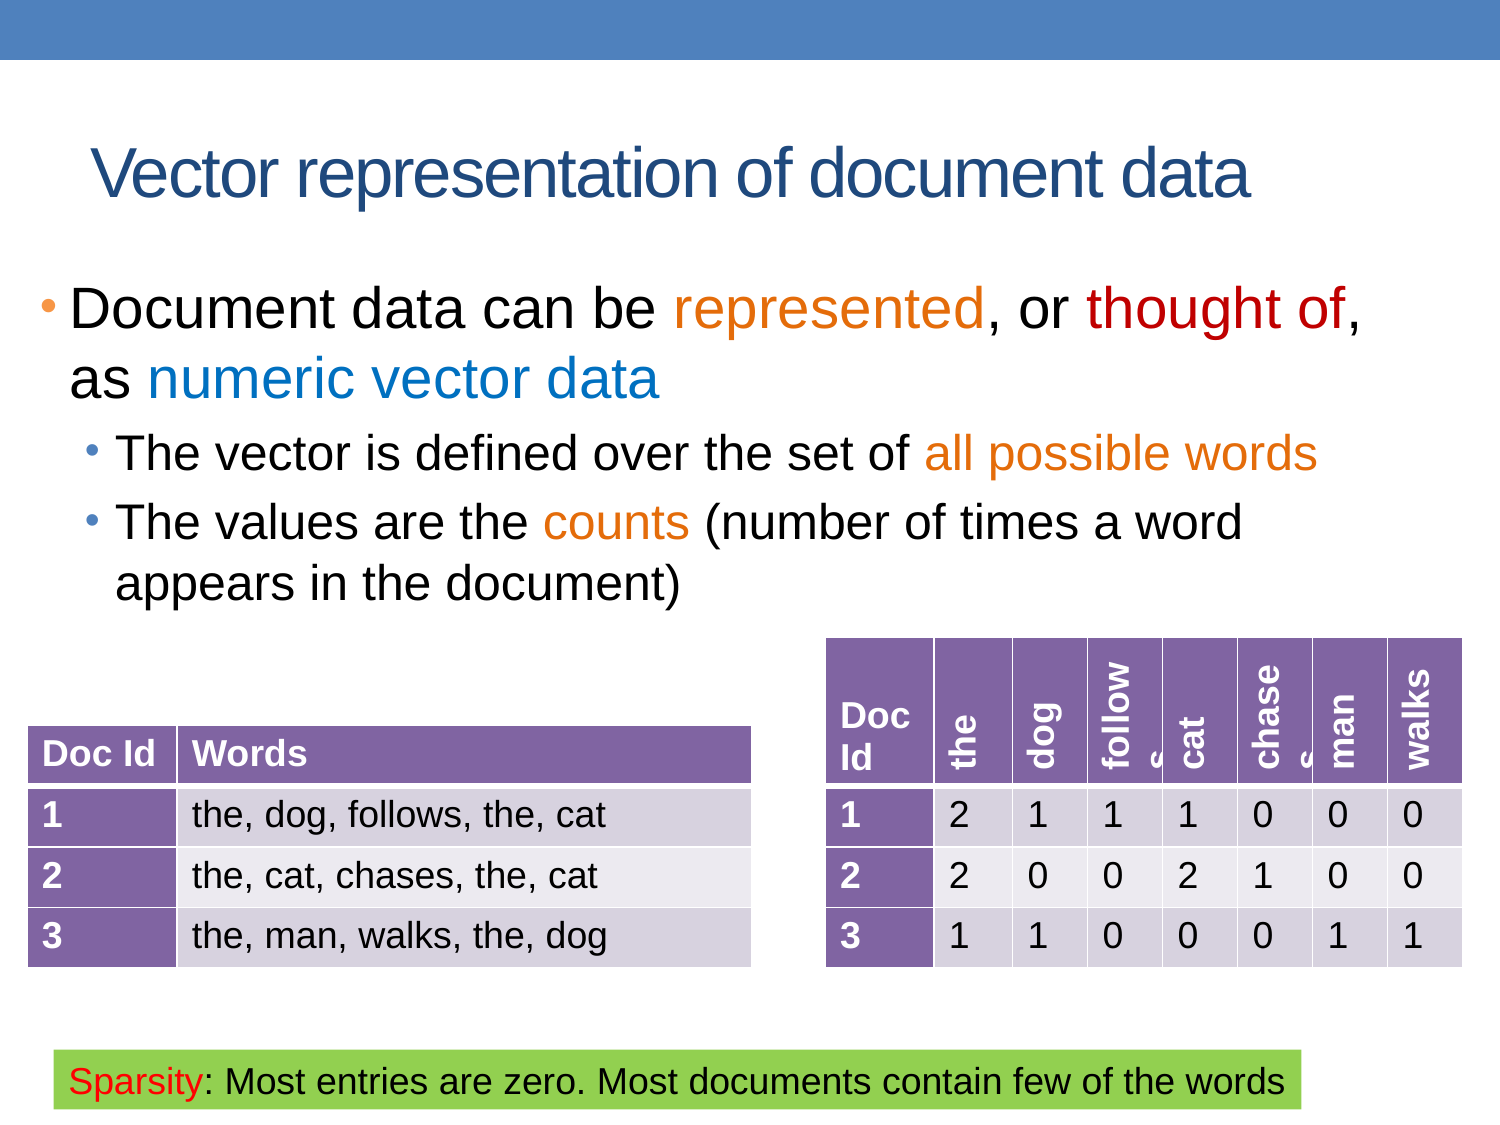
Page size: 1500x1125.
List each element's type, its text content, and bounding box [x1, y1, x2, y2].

table_header follows [1088, 638, 1162, 783]
title Vector representation of document data [75, 87, 1425, 250]
table_cell 2 [826, 848, 933, 907]
table_cell 2 [935, 789, 1012, 846]
table_cell 1 [1238, 848, 1312, 907]
table_header cat [1163, 638, 1237, 783]
table_cell 1 [1013, 908, 1087, 967]
table_cell 0 [1388, 789, 1462, 846]
table_cell the, dog, follows, the, cat [178, 789, 751, 846]
table_cell 1 [1088, 789, 1162, 846]
table_header chases [1238, 638, 1312, 783]
table_header dog [1013, 638, 1087, 783]
table_header Doc Id [826, 638, 933, 783]
table_cell 1 [1013, 789, 1087, 846]
table_header Words [178, 726, 751, 783]
table_cell 0 [1163, 908, 1237, 967]
table_cell 1 [1163, 789, 1237, 846]
table_cell 0 [1313, 789, 1387, 846]
text_box Sparsity: Most entries are zero. Most documents contain few of the words [53, 1049, 1302, 1110]
table_cell 0 [1088, 848, 1162, 907]
table_cell 0 [1388, 848, 1462, 907]
table_header walks [1388, 638, 1462, 783]
table_header man [1313, 638, 1387, 783]
table_cell 1 [826, 789, 933, 846]
table_cell 1 [1388, 908, 1462, 967]
table_header the [935, 638, 1012, 783]
table_cell the, man, walks, the, dog [178, 908, 751, 967]
list Document data can be represented, or thought of, as numeric vector data The vector is defined over the set of all possible words The values are the counts (number of times a word appears in the document) [24, 262, 1425, 1063]
table_cell the, cat, chases, the, cat [178, 848, 751, 907]
table_cell 0 [1313, 848, 1387, 907]
table_cell 2 [935, 848, 1012, 907]
table_cell 2 [28, 848, 176, 907]
table_cell 1 [28, 789, 176, 846]
table_cell 0 [1238, 908, 1312, 967]
table_cell 1 [1313, 908, 1387, 967]
table_cell 3 [826, 908, 933, 967]
table_cell 0 [1088, 908, 1162, 967]
table_cell 2 [1163, 848, 1237, 907]
table_cell 1 [935, 908, 1012, 967]
table_cell 3 [28, 908, 176, 967]
table_header Doc Id [28, 726, 176, 783]
table_cell 0 [1013, 848, 1087, 907]
table_cell 0 [1238, 789, 1312, 846]
